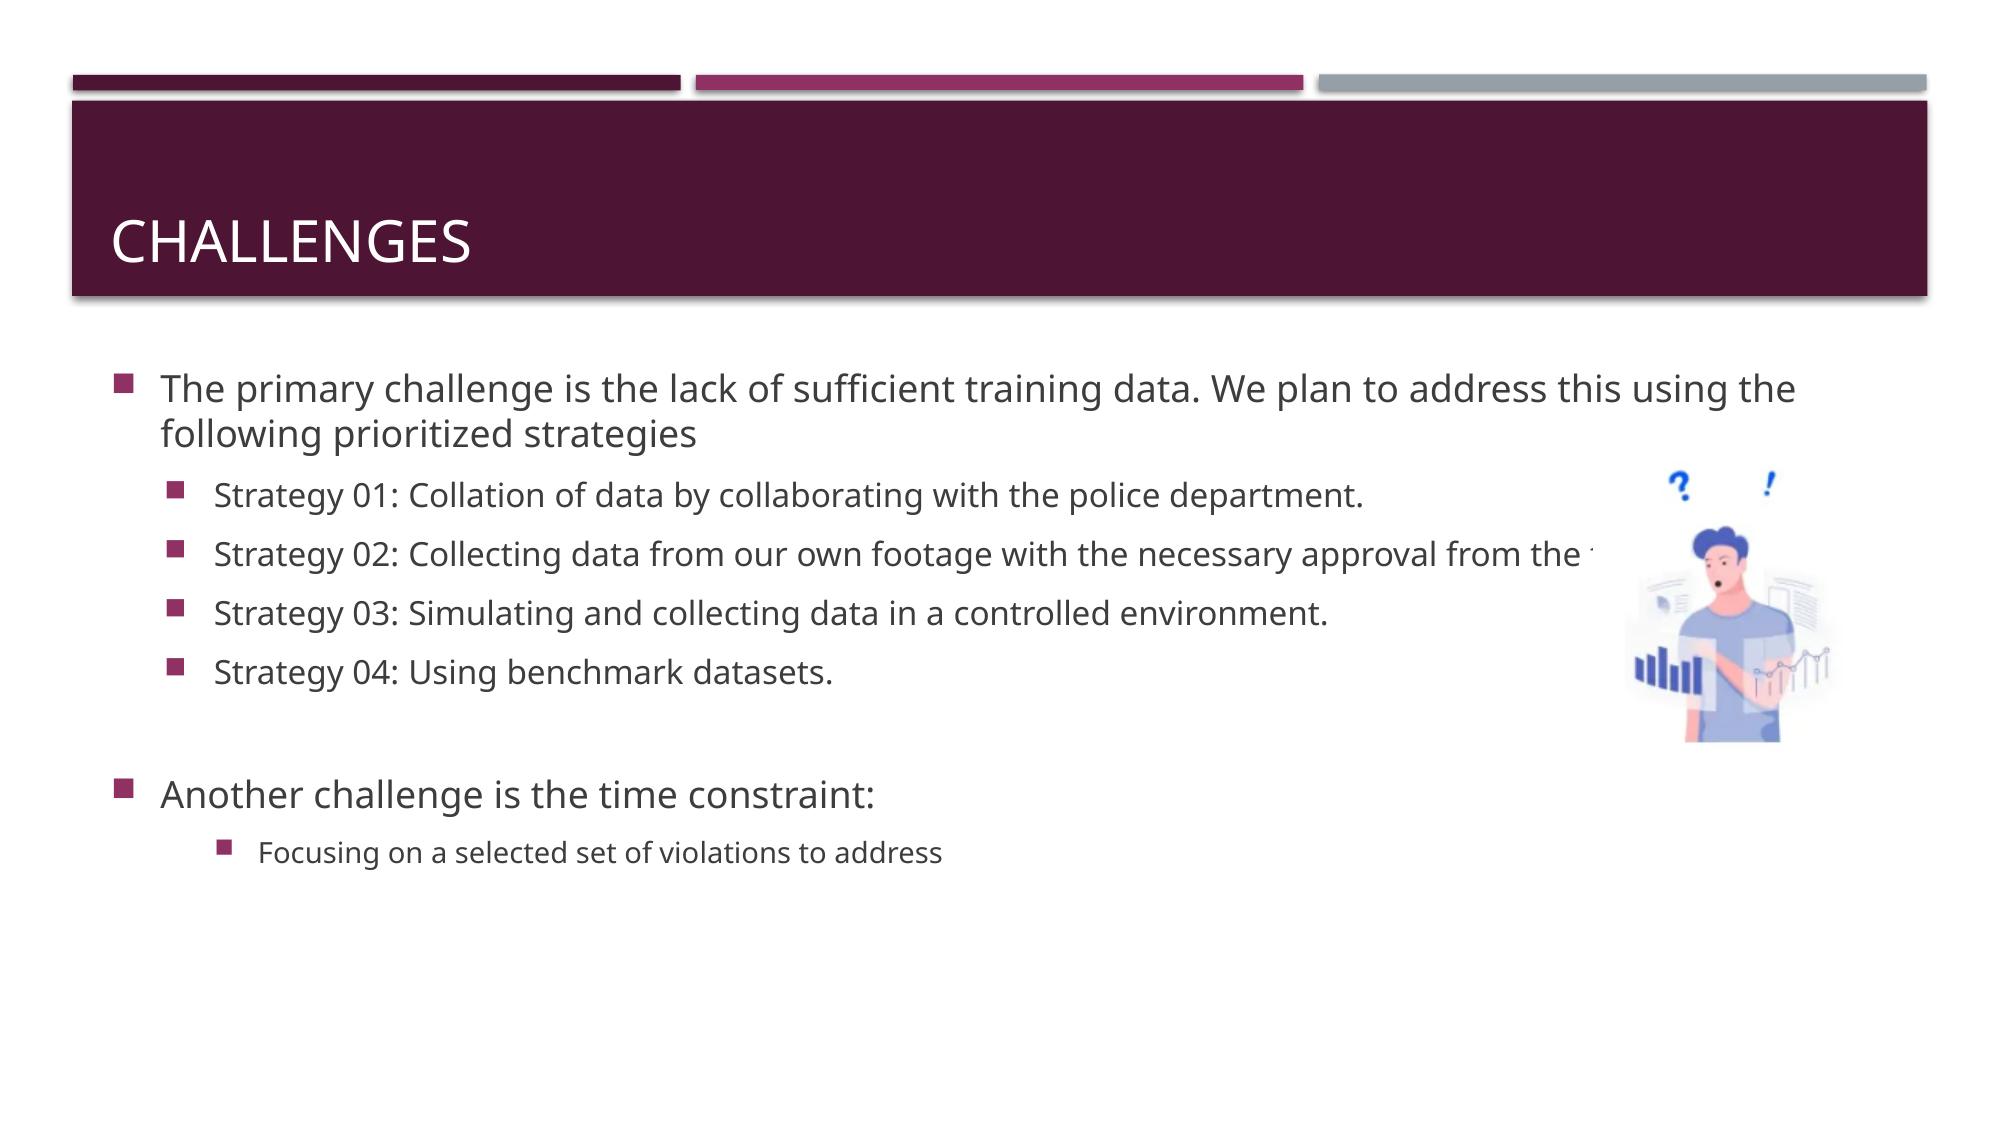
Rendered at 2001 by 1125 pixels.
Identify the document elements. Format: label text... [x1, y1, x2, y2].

title challenges [95, 115, 1905, 282]
list The primary challenge is the lack of sufficient training data. We plan to address this using the following prioritized strategies Strategy 01: Collation of data by collaborating with the police department. Strategy 02: Collecting data from our own footage with the necessary approval from the traffic police. Strategy 03: Simulating and collecting data in a controlled environment. Strategy 04: Using benchmark datasets. Another challenge is the time constraint: Focusing on a selected set of violations to address [95, 357, 1905, 962]
picture [1592, 446, 1879, 752]
